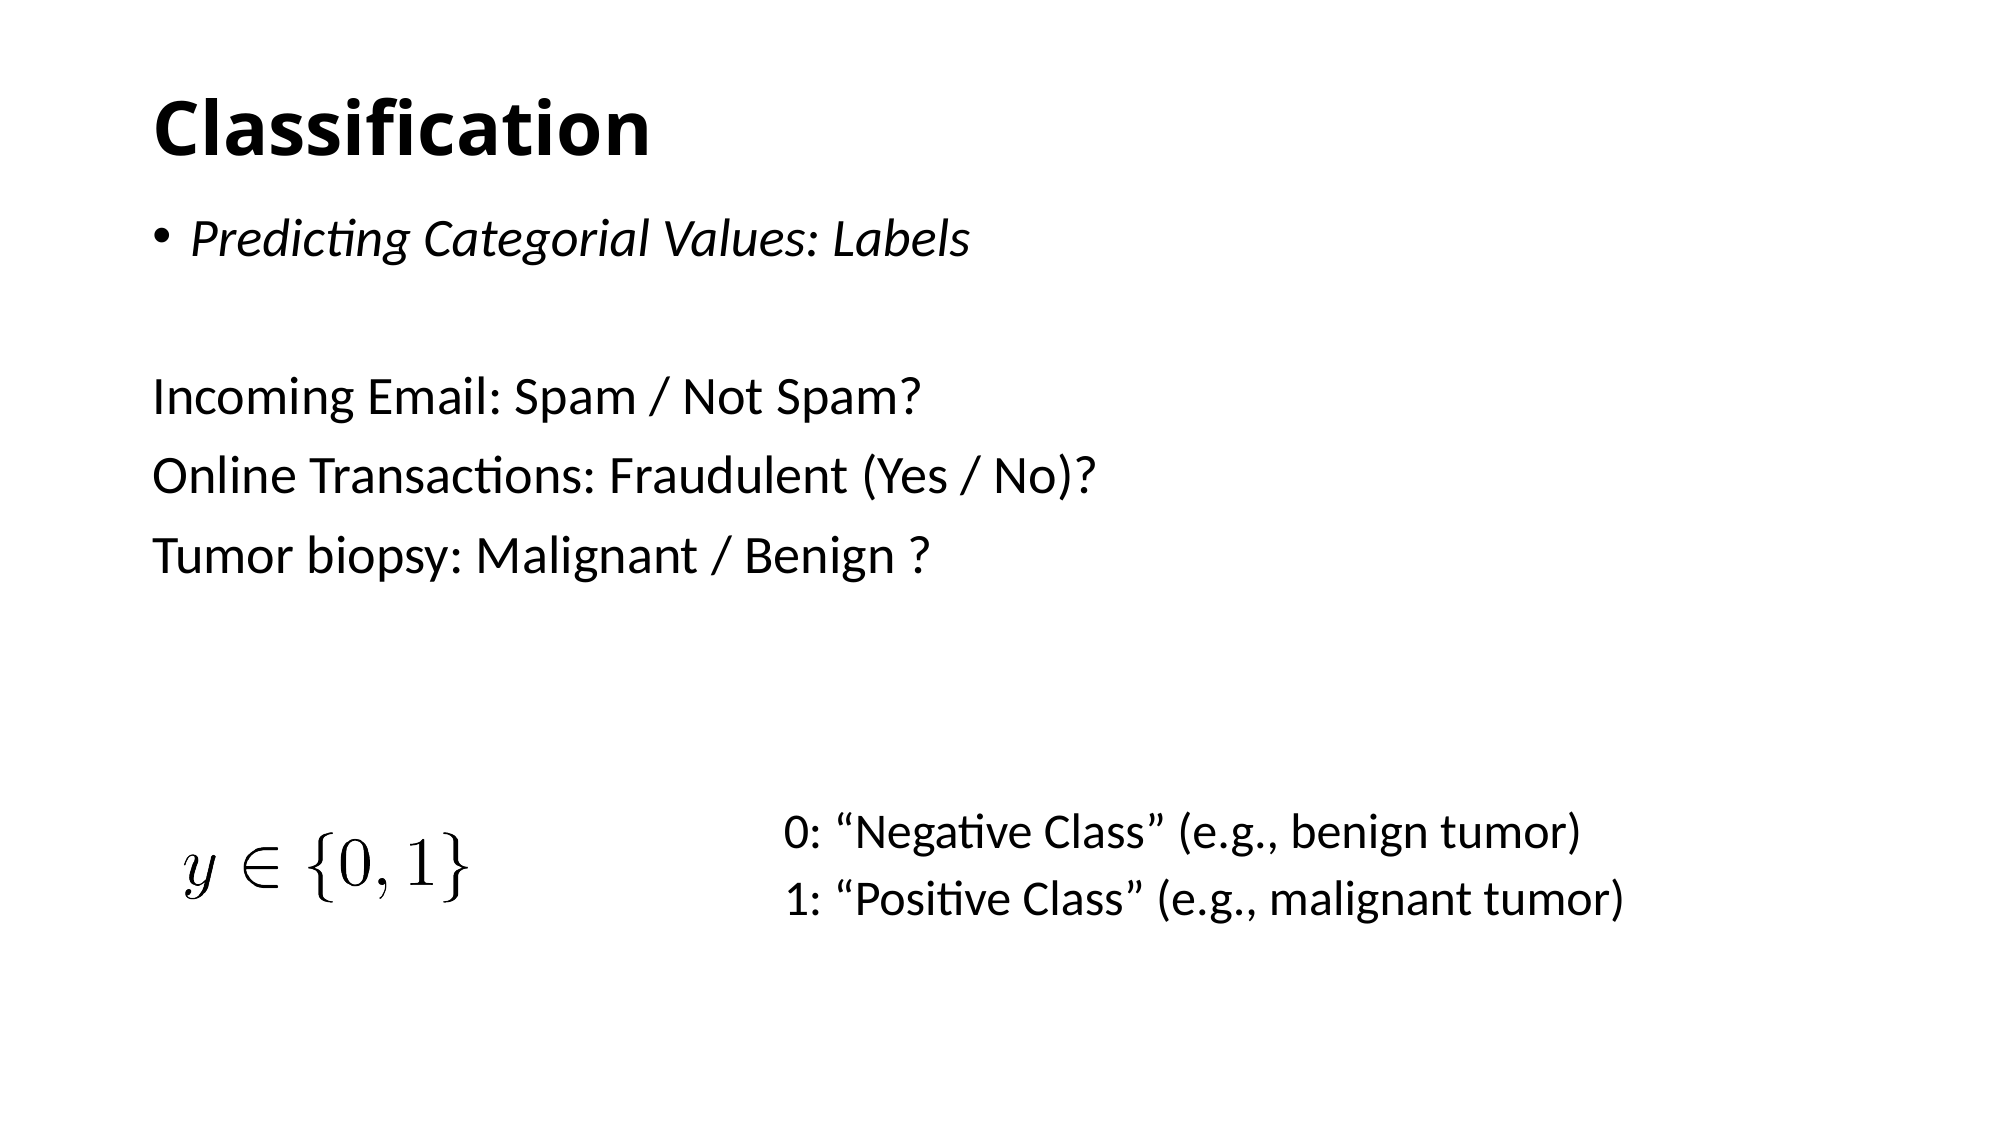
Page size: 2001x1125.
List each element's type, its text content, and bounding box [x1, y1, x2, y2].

list Predicting Categorial Values: Labels Incoming Email: Spam / Not Spam? Online Transactions: Fraudulent (Yes / No)? Tumor biopsy: Malignant / Benign ? [137, 201, 1863, 706]
title Classification [137, 59, 1828, 201]
picture [183, 832, 468, 903]
text_box 0: “Negative Class” (e.g., benign tumor) 1: “Positive Class” (e.g., malignant tumor) [768, 790, 1737, 934]
